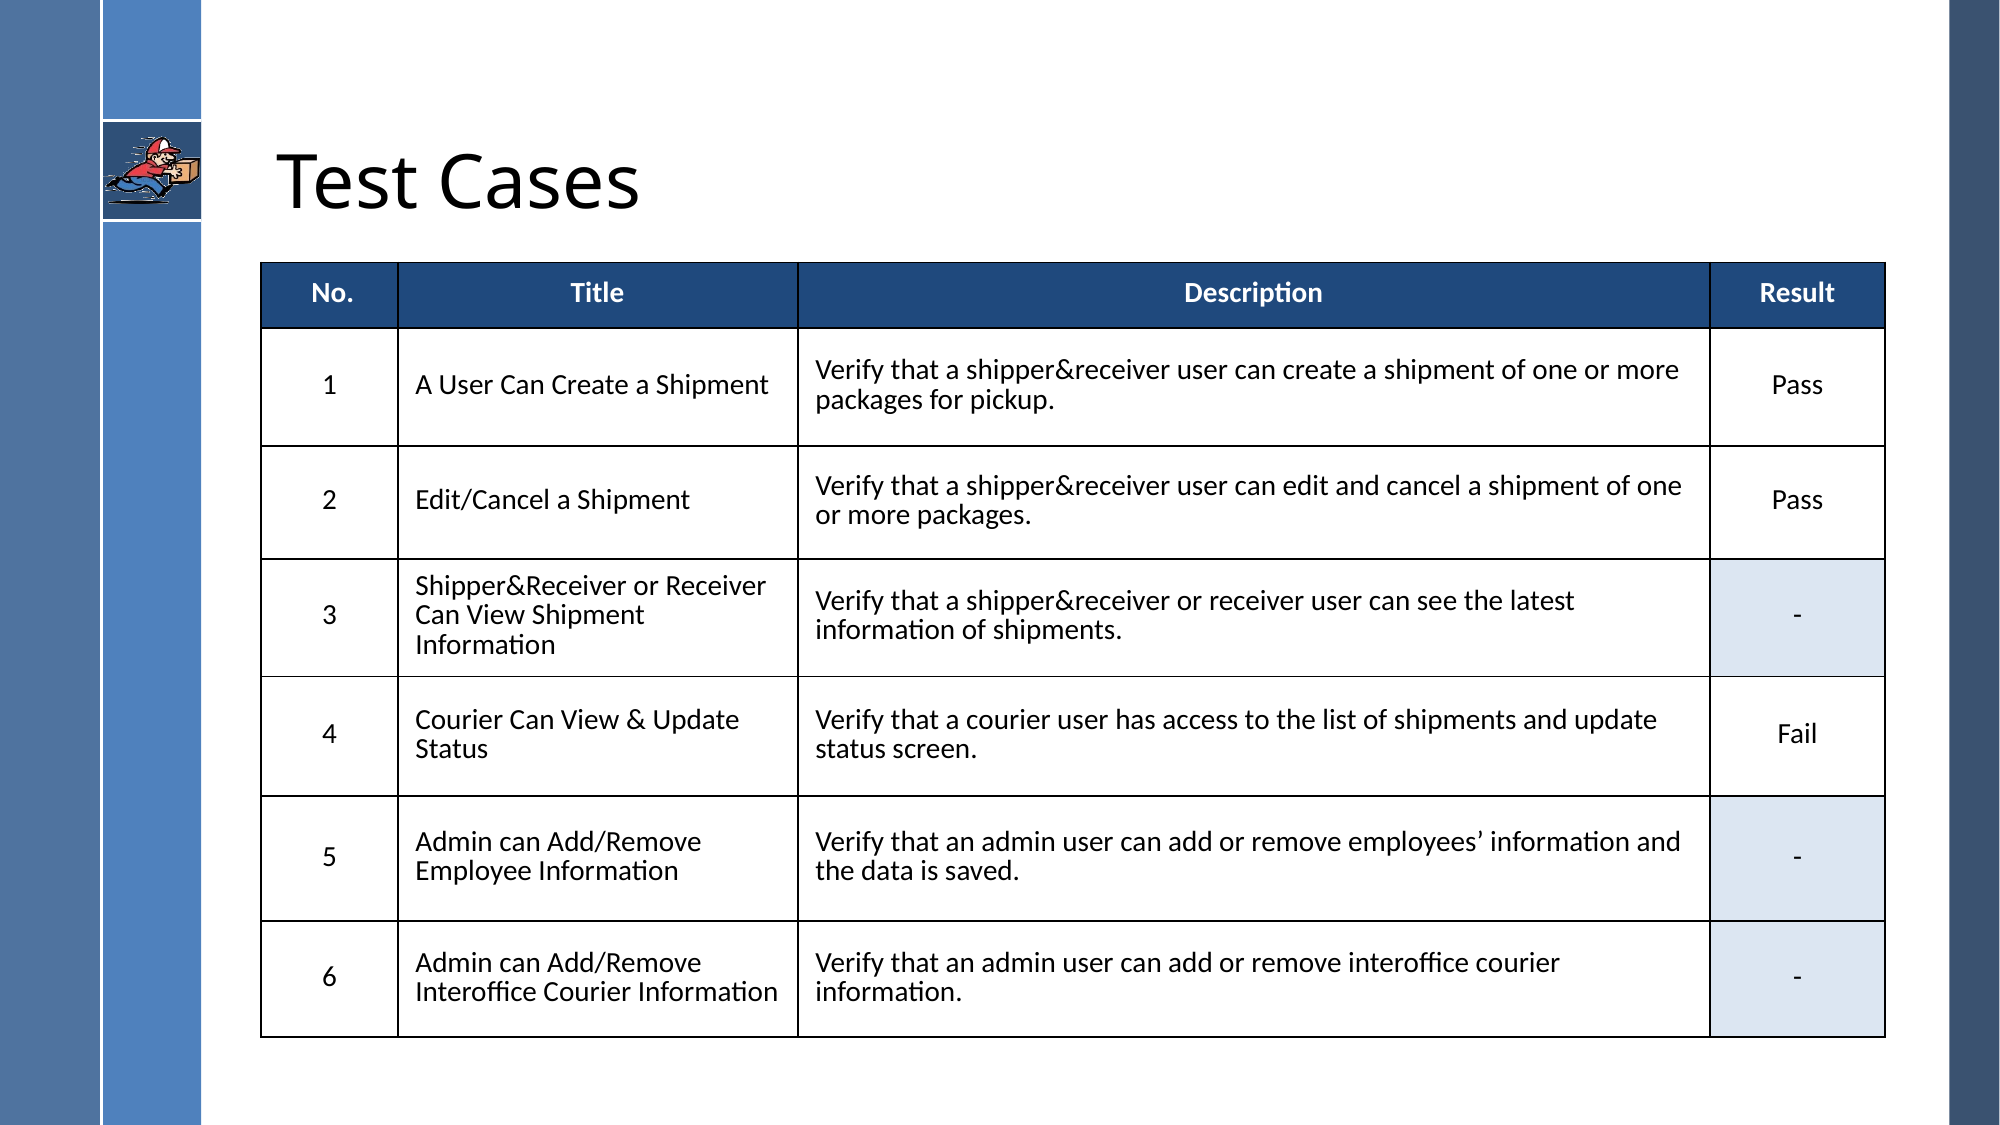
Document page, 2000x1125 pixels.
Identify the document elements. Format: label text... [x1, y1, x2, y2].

table_cell Verify that a shipper&receiver user can create a shipment of one or more packages for pickup. [799, 329, 1709, 445]
table_header Description [799, 263, 1709, 327]
table_cell Verify that an admin user can add or remove employees’ information and the data is saved. [799, 797, 1709, 920]
table_cell - [1711, 922, 1884, 1036]
table_cell Fail [1711, 677, 1884, 795]
table_cell 3 [262, 560, 397, 676]
table_cell Pass [1711, 329, 1884, 445]
table_cell Edit/Cancel a Shipment [399, 447, 797, 558]
table_cell Verify that an admin user can add or remove interoffice courier information. [799, 922, 1709, 1036]
table_cell 5 [262, 797, 397, 920]
title Test Cases [261, 29, 1867, 233]
table_cell Admin can Add/Remove Employee Information [399, 797, 797, 920]
table_cell 4 [262, 677, 397, 795]
table_header Result [1711, 263, 1884, 327]
table_cell Shipper&Receiver or Receiver Can View Shipment Information [399, 560, 797, 676]
table_cell 2 [262, 447, 397, 558]
table_cell Verify that a courier user has access to the list of shipments and update status screen. [799, 677, 1709, 795]
table_cell Pass [1711, 447, 1884, 558]
table_cell A User Can Create a Shipment [399, 329, 797, 445]
table_cell Verify that a shipper&receiver or receiver user can see the latest information of shipments. [799, 560, 1709, 676]
table_cell 1 [262, 329, 397, 445]
table_cell Admin can Add/Remove Interoffice Courier Information [399, 922, 797, 1036]
table_header Title [399, 263, 797, 327]
table_cell - [1711, 797, 1884, 920]
table_header No. [262, 263, 397, 327]
picture [102, 137, 200, 204]
table_cell 6 [262, 922, 397, 1036]
table_cell Verify that a shipper&receiver user can edit and cancel a shipment of one or more packages. [799, 447, 1709, 558]
table_cell Courier Can View & Update Status [399, 677, 797, 795]
table_cell - [1711, 560, 1884, 676]
